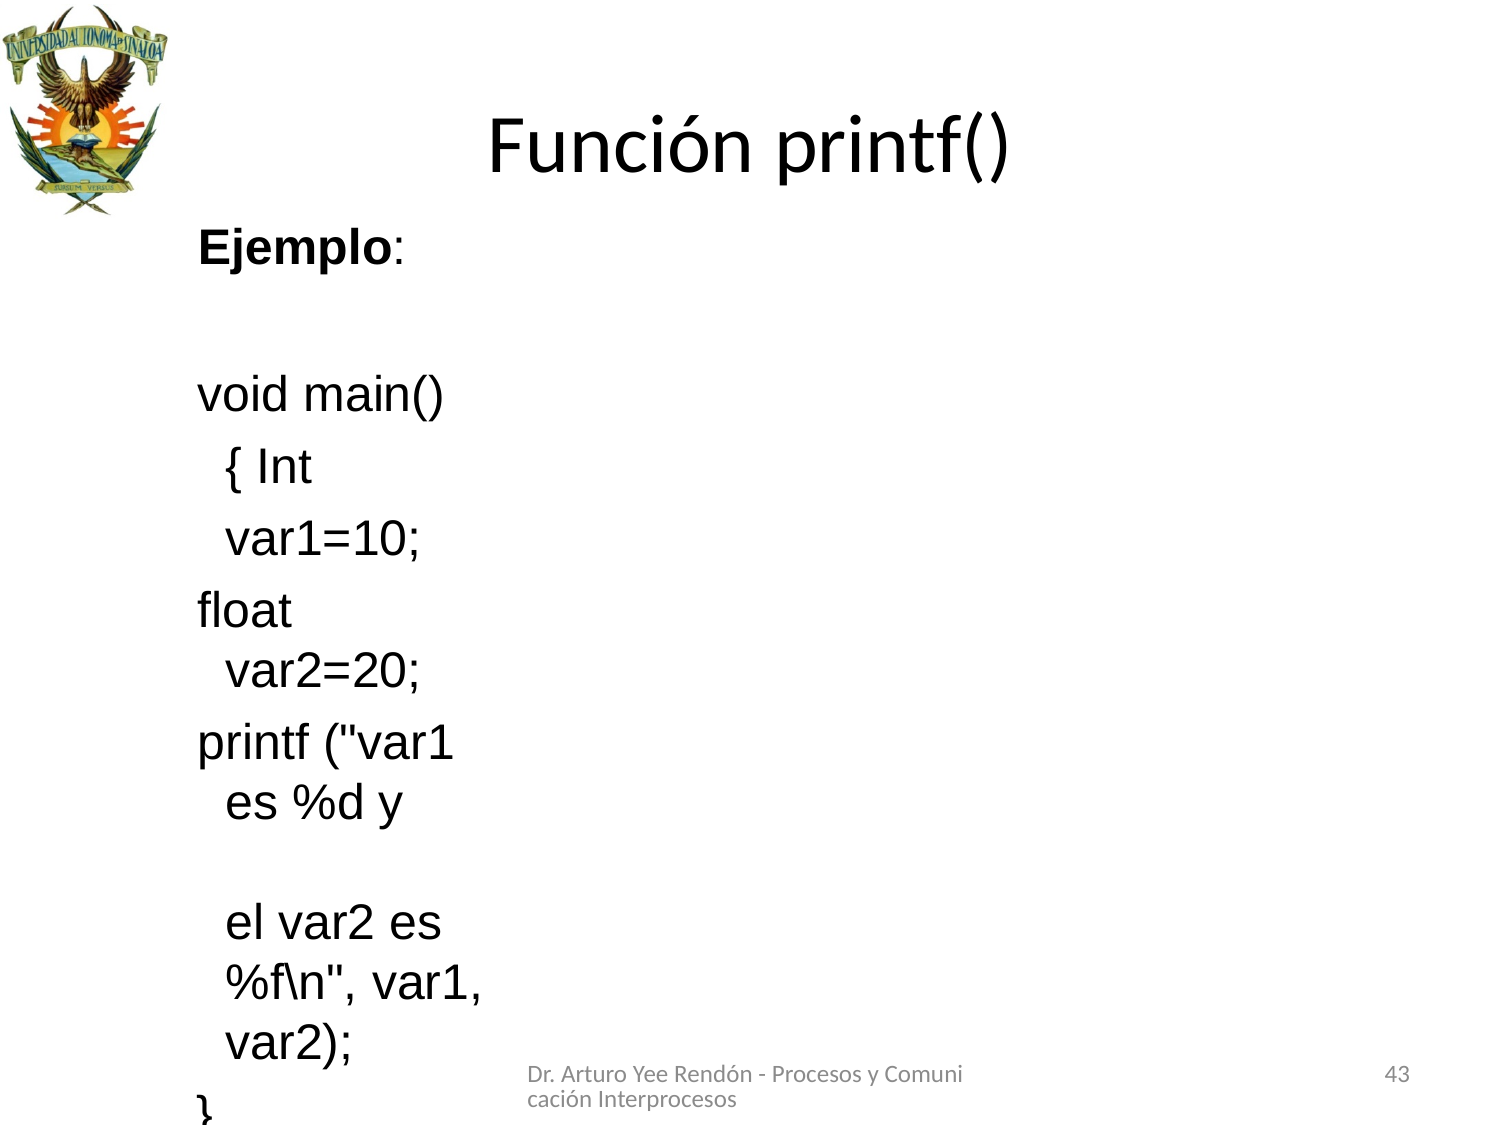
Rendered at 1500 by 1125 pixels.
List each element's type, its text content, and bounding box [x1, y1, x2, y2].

picture [0, 3, 170, 219]
title Función printf() [75, 44, 1425, 233]
text_box Ejemplo: void main(){ Int var1=10; float var2=20; printf ("var1 es %d y el var2 es %f\n", var1, var2); } [195, 214, 1333, 1125]
footer Dr. Arturo Yee Rendón - Procesos y Comunicación Interprocesos [512, 1042, 988, 1103]
slide_number 43 [1074, 1042, 1425, 1103]
